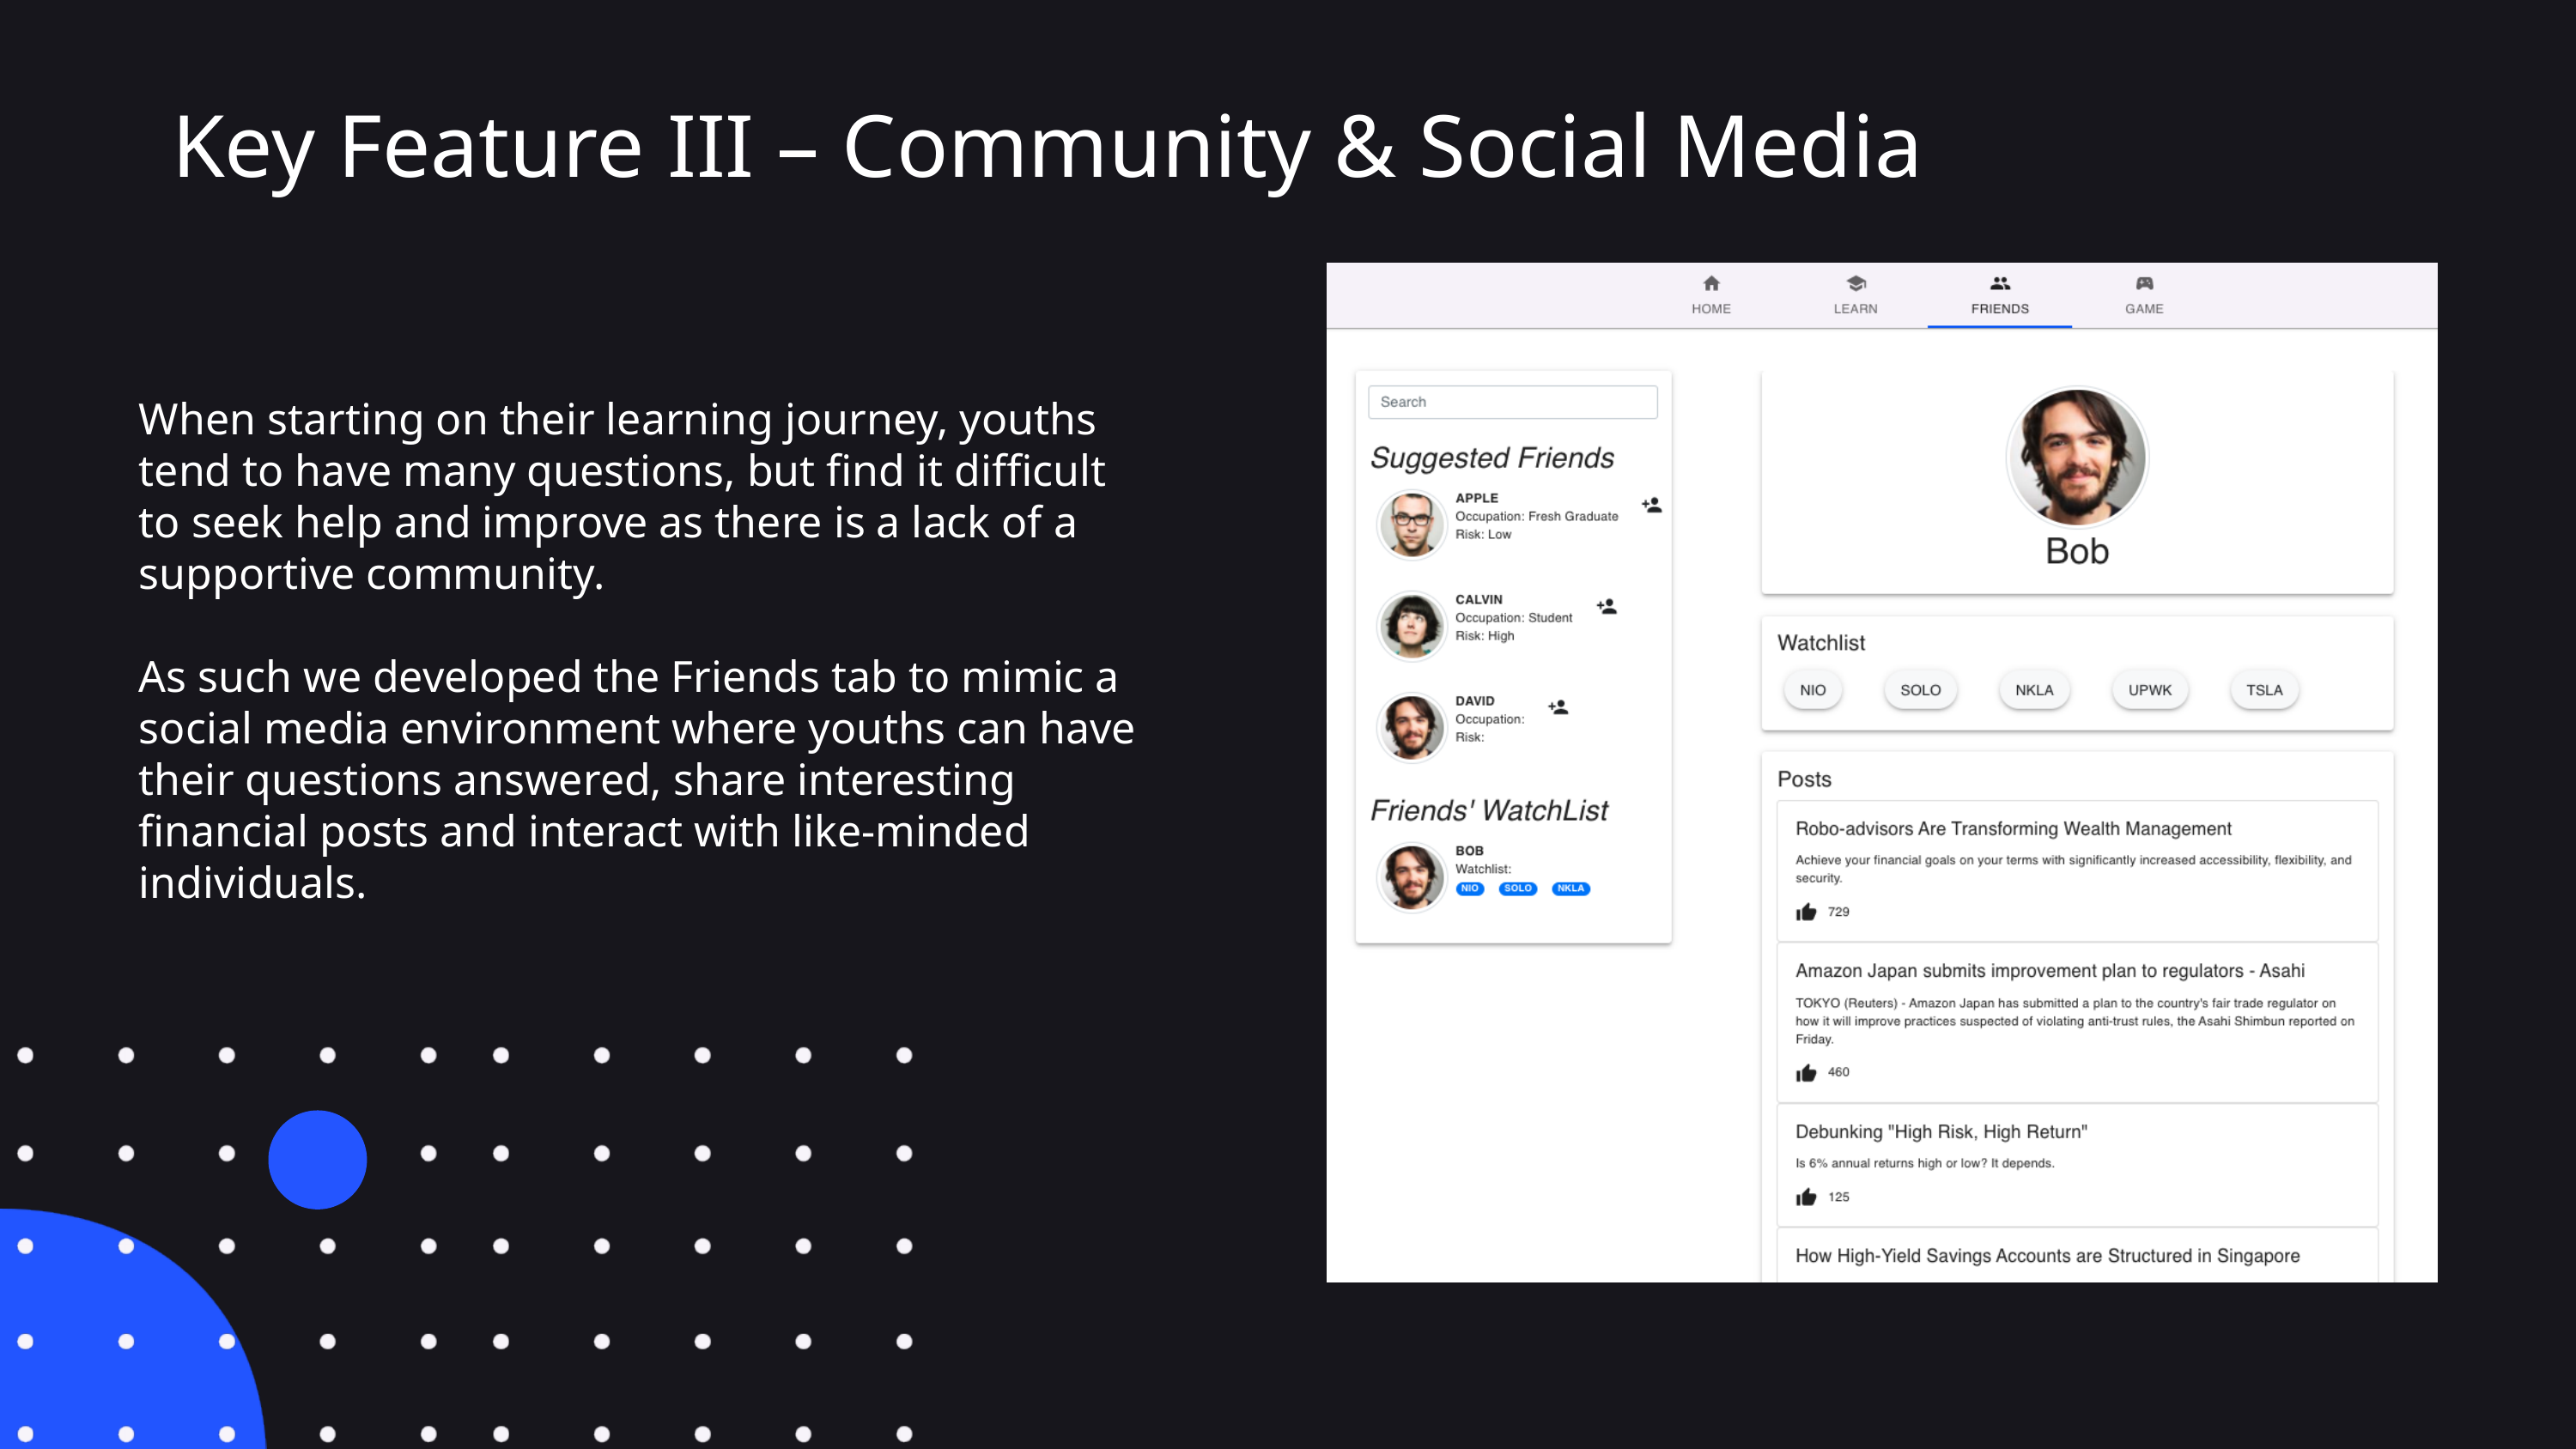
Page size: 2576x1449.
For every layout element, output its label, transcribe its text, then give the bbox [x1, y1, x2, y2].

picture [486, 1041, 923, 1448]
picture [0, 1041, 447, 1449]
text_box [268, 1110, 368, 1210]
picture [1327, 262, 2438, 1282]
text_box Key Feature III – Community & Social Media [159, 112, 1938, 201]
text_box When starting on their learning journey, youths tend to have many questions, but find it difficult to seek help and improve as there is a lack of a supportive community. As such we developed the Friends tab to mimic a social media environment where youths can have their questions answered, share interesting financial posts and interact with like-minded individuals. [138, 391, 1159, 907]
